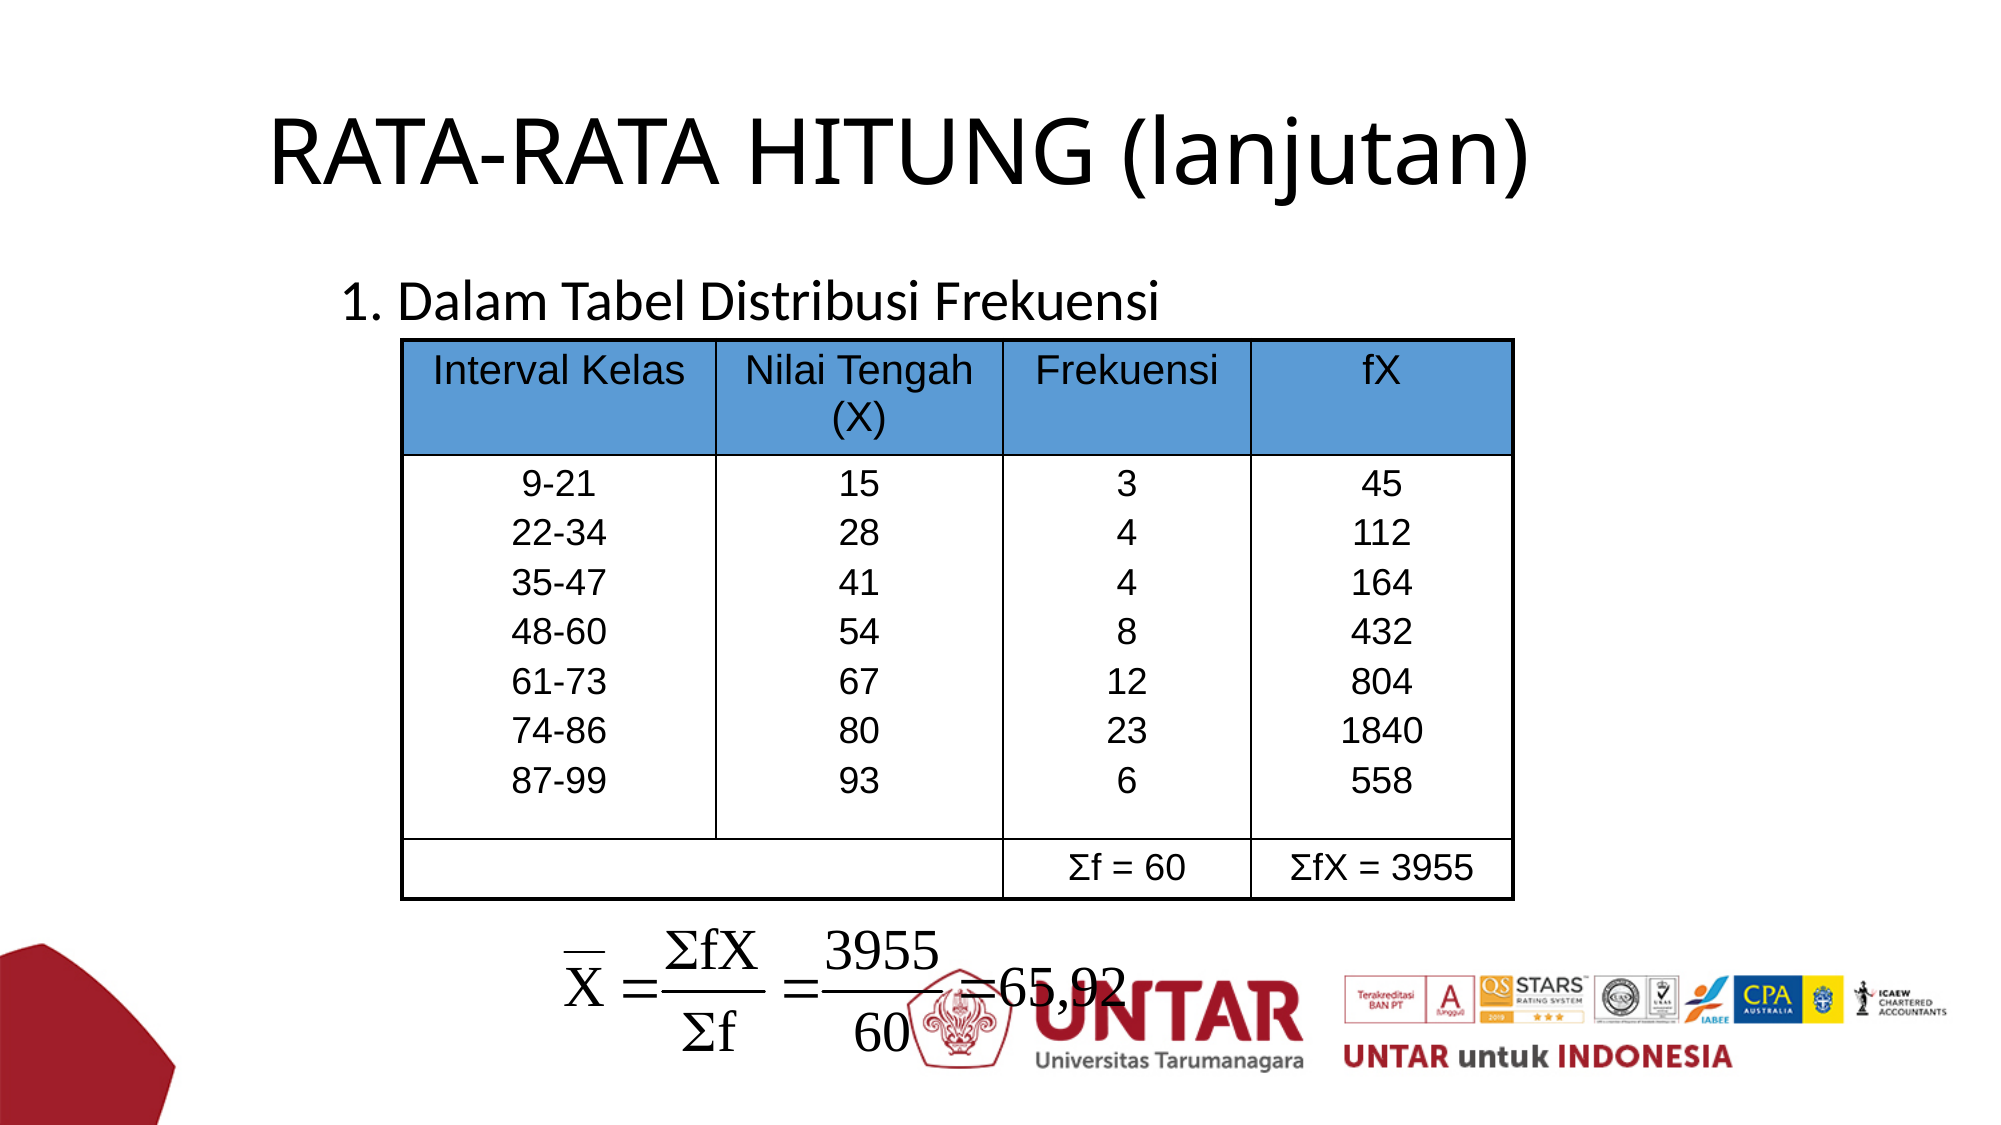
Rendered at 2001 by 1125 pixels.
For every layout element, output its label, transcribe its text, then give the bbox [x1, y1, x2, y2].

table_header Frekuensi [1004, 342, 1250, 454]
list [554, 913, 1141, 1064]
table_header Interval Kelas [404, 342, 715, 454]
list 1. Dalam Tabel Distribusi Frekuensi [324, 262, 1343, 1006]
table_cell Σf = 60 [1004, 840, 1250, 897]
table_header fX [1252, 342, 1511, 454]
table_cell [404, 840, 1002, 897]
picture [0, 0, 2001, 1125]
table_header Nilai Tengah (X) [717, 342, 1002, 454]
title RATA-RATA HITUNG (lanjutan) [251, 35, 1957, 275]
table_cell 3 4 4 8 12 23 6 [1004, 456, 1250, 838]
table_cell 9-21 22-34 35-47 48-60 61-73 74-86 87-99 [404, 456, 715, 838]
table_cell 45 112 164 432 804 1840 558 [1252, 456, 1511, 838]
table_cell ΣfX = 3955 [1252, 840, 1511, 897]
table_cell 15 28 41 54 67 80 93 [717, 456, 1002, 838]
